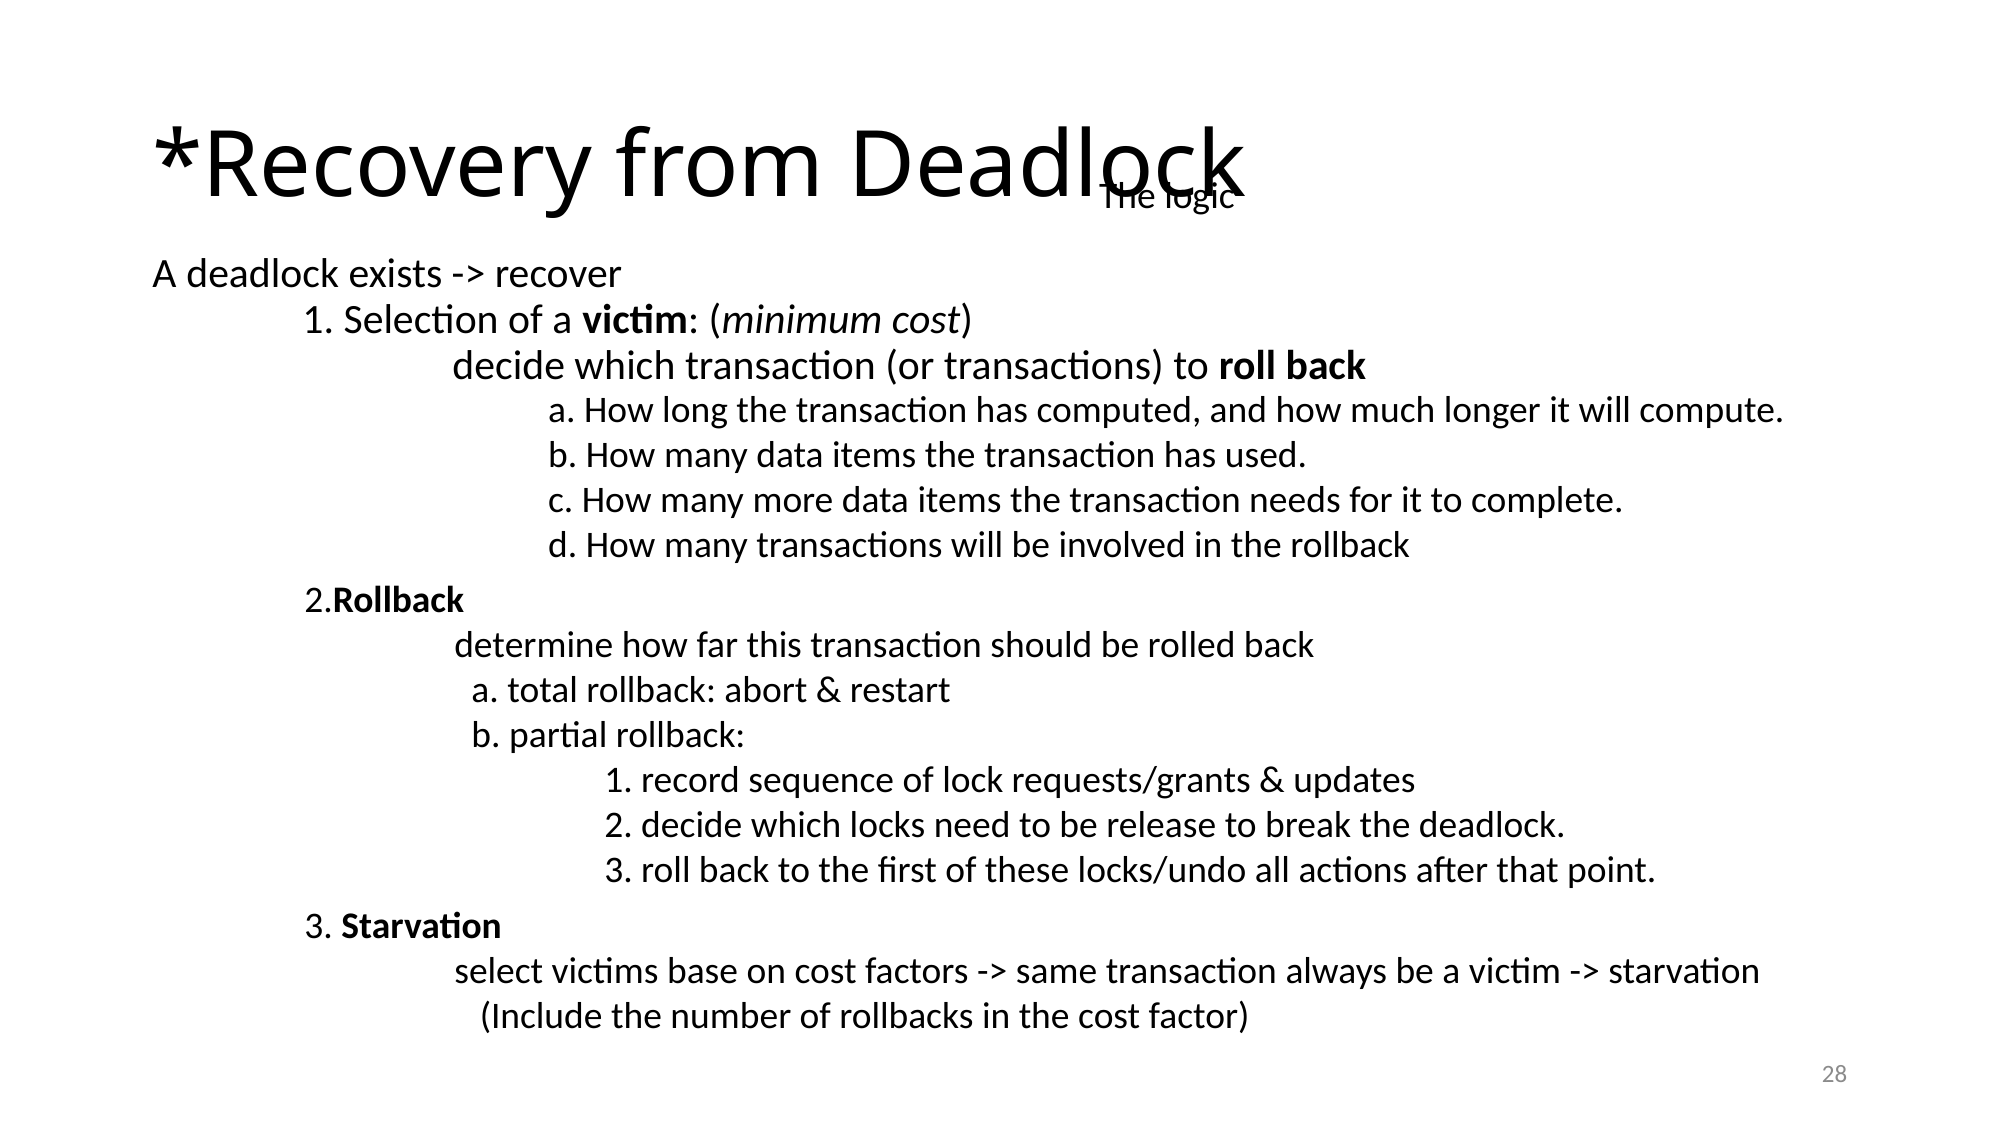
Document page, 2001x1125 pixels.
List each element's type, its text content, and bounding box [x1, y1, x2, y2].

text_box 2.Rollback determine how far this transaction should be rolled back a. total rollback: abort & restart b. partial rollback: 1. record sequence of lock requests/grants & updates 2. decide which locks need to be release to break the deadlock. 3. roll back to the first of these locks/undo all actions after that point. [289, 567, 1902, 893]
slide_number 28 [1412, 1042, 1863, 1103]
text_box a. How long the transaction has computed, and how much longer it will compute. b. How many data items the transaction has used. c. How many more data items the transaction needs for it to complete. d. How many transactions will be involved in the rollback [533, 377, 1801, 567]
list A deadlock exists -> recover 1. Selection of a victim: (minimum cost) decide which transaction (or transactions) to roll back [137, 260, 1863, 405]
title *Recovery from Deadlock [137, 57, 1863, 260]
text_box 3. Starvation select victims base on cost factors -> same transaction always be a victim -> starvation (Include the number of rollbacks in the cost factor) [289, 893, 1939, 1044]
text_box The logic [1084, 163, 1250, 224]
